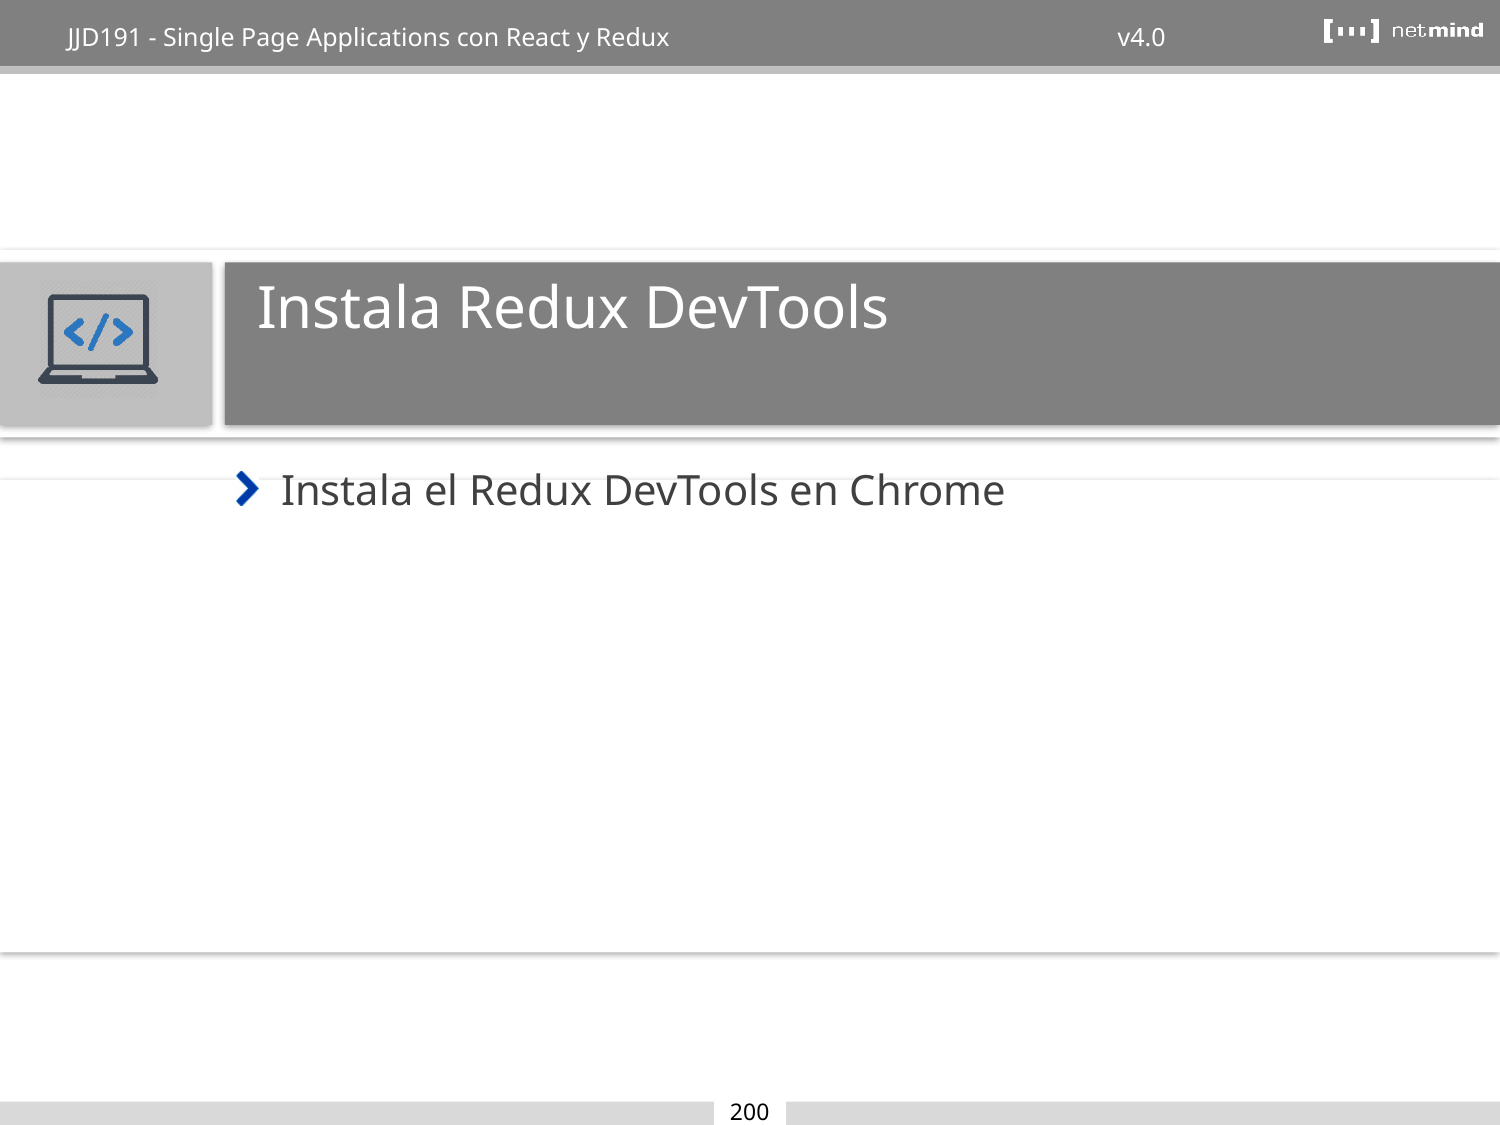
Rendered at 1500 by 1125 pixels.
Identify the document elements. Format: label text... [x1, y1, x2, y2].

picture [236, 471, 259, 506]
picture [38, 279, 159, 399]
picture [1324, 19, 1483, 43]
title Instala Redux DevTools [242, 262, 1475, 425]
text_box Instala el Redux DevTools en Chrome [221, 456, 1500, 1024]
slide_number 200 [714, 1101, 786, 1125]
